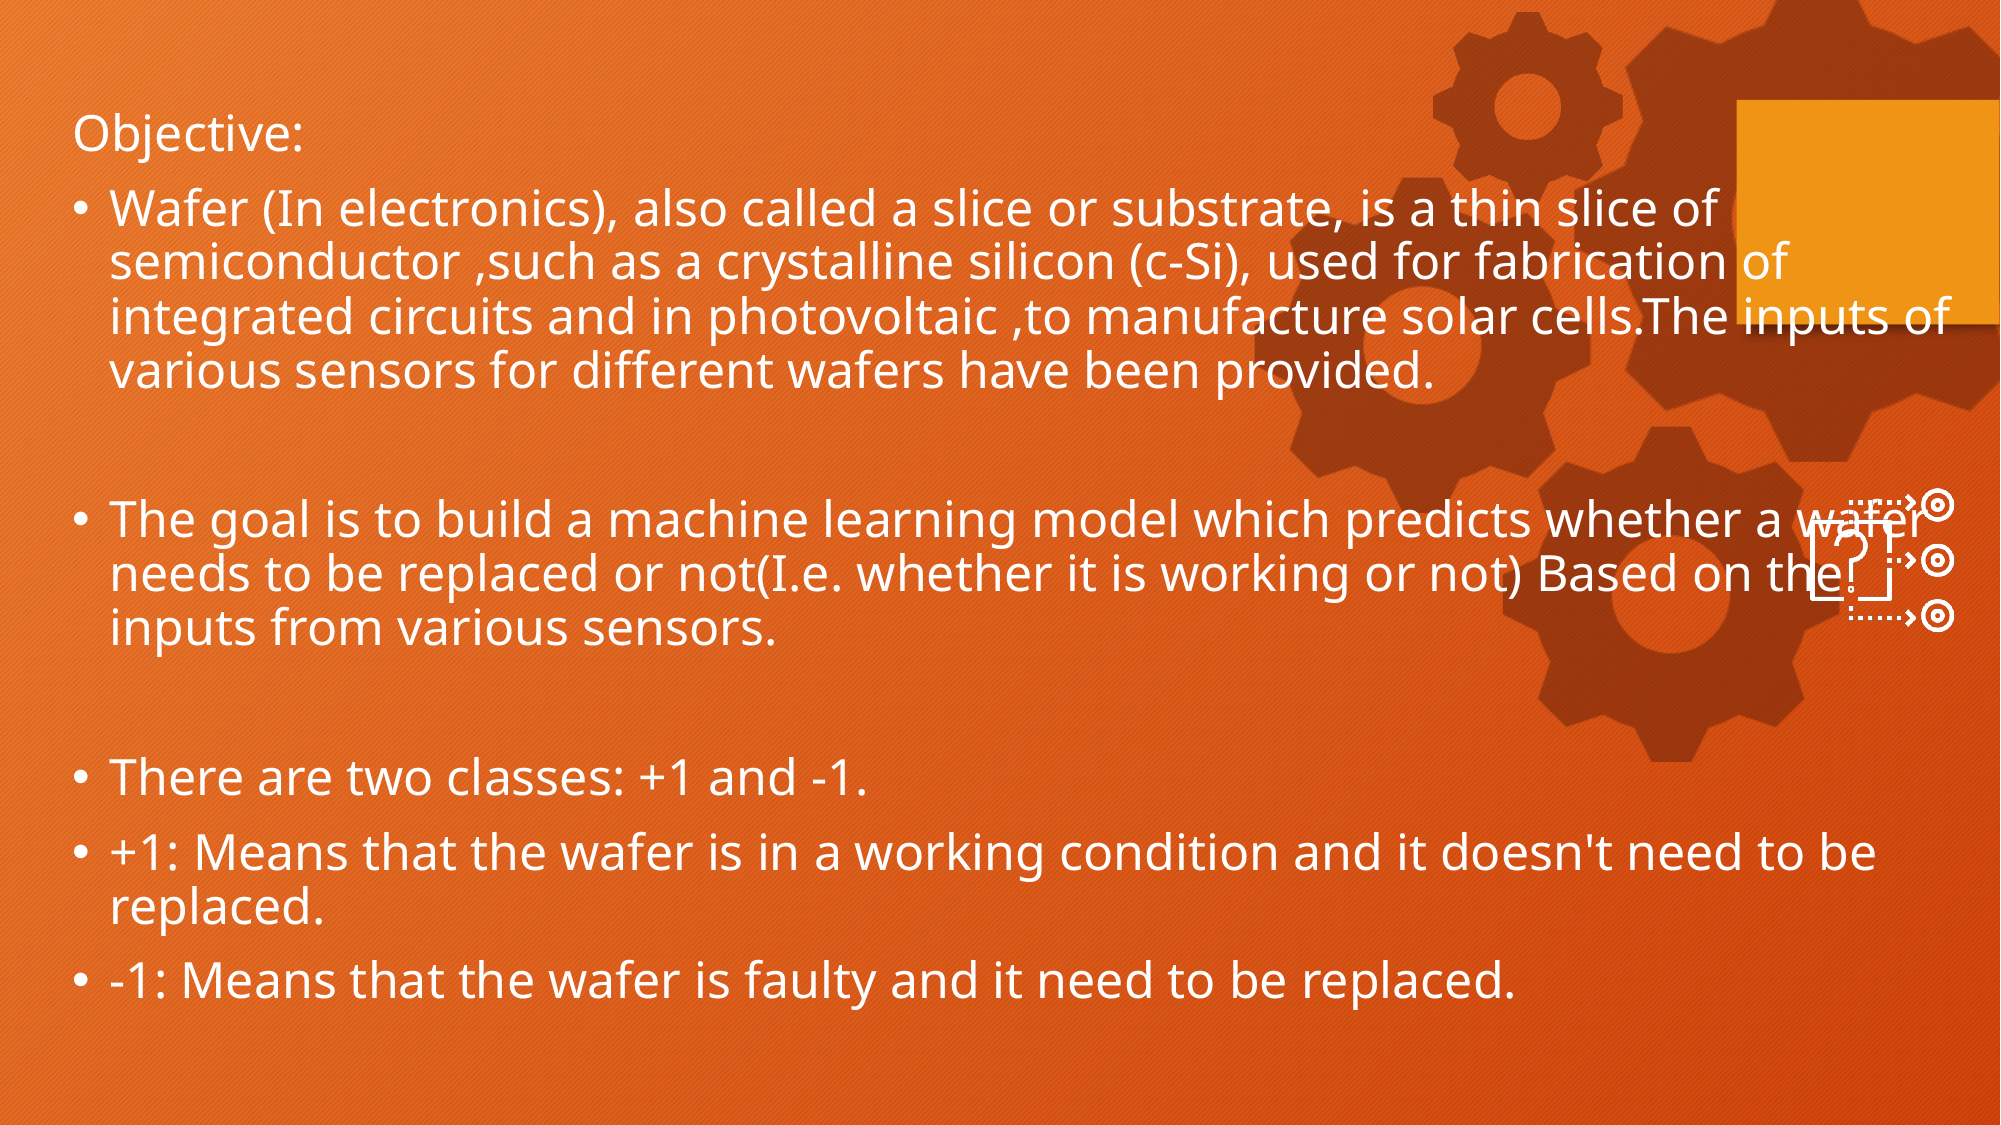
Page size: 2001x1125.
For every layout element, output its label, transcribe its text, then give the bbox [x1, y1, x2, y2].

list Objective: Wafer (In electronics), also called a slice or substrate, is a thin slice of semiconductor ,such as a crystalline silicon (c-Si), used for fabrication of integrated circuits and in photovoltaic ,to manufacture solar cells.The inputs of various sensors for different wafers have been provided. The goal is to build a machine learning model which predicts whether a wafer needs to be replaced or not(I.e. whether it is working or not) Based on the inputs from various sensors. There are two classes: +1 and -1. +1: Means that the wafer is in a working condition and it doesn't need to be replaced. -1: Means that the wafer is faulty and it need to be replaced. [56, 100, 2000, 1083]
picture [1394, 0, 2000, 100]
picture [1804, 483, 1959, 638]
